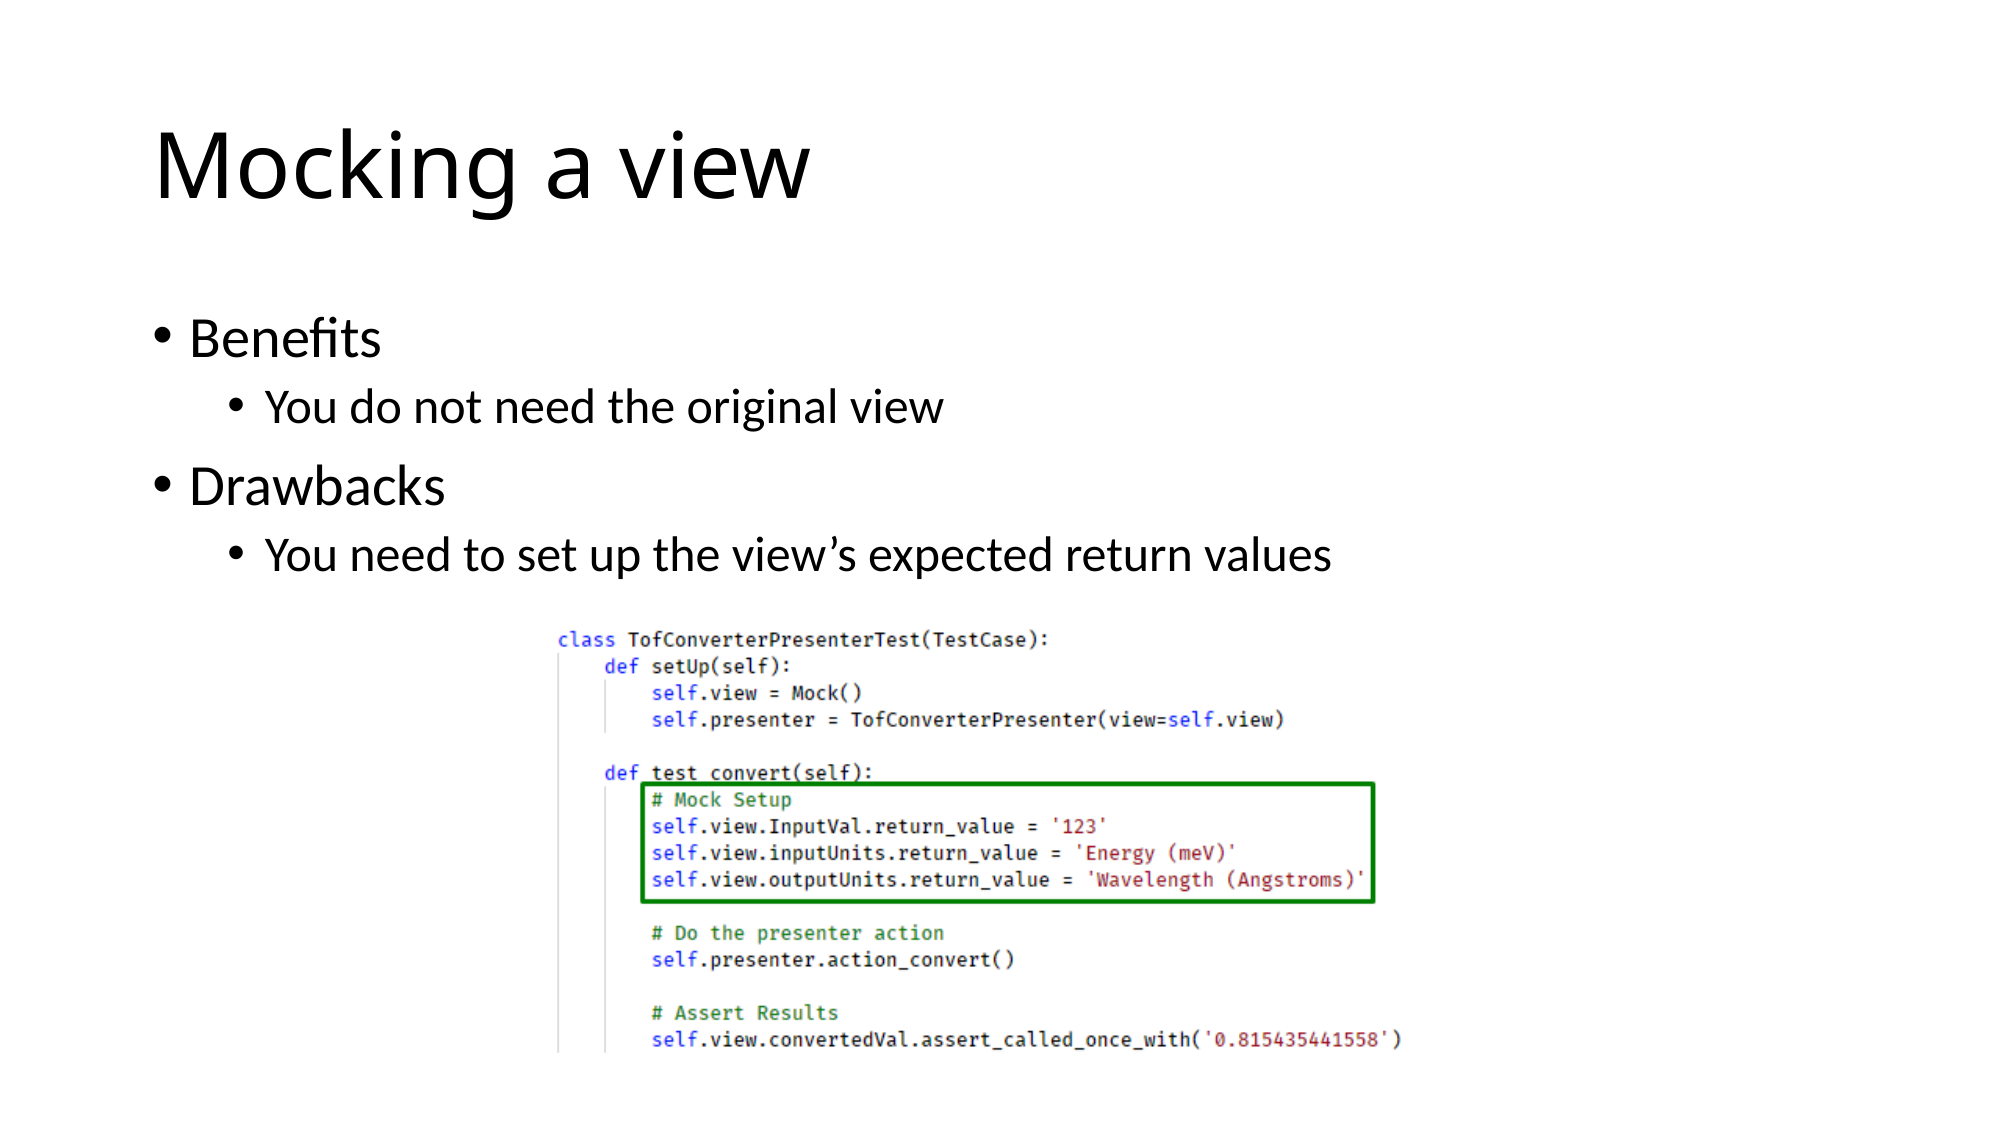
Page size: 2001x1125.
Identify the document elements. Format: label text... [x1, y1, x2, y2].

picture [542, 614, 1457, 1086]
title Mocking a view [137, 59, 1863, 278]
list Benefits You do not need the original view Drawbacks You need to set up the view’s expected return values [137, 299, 1863, 1014]
